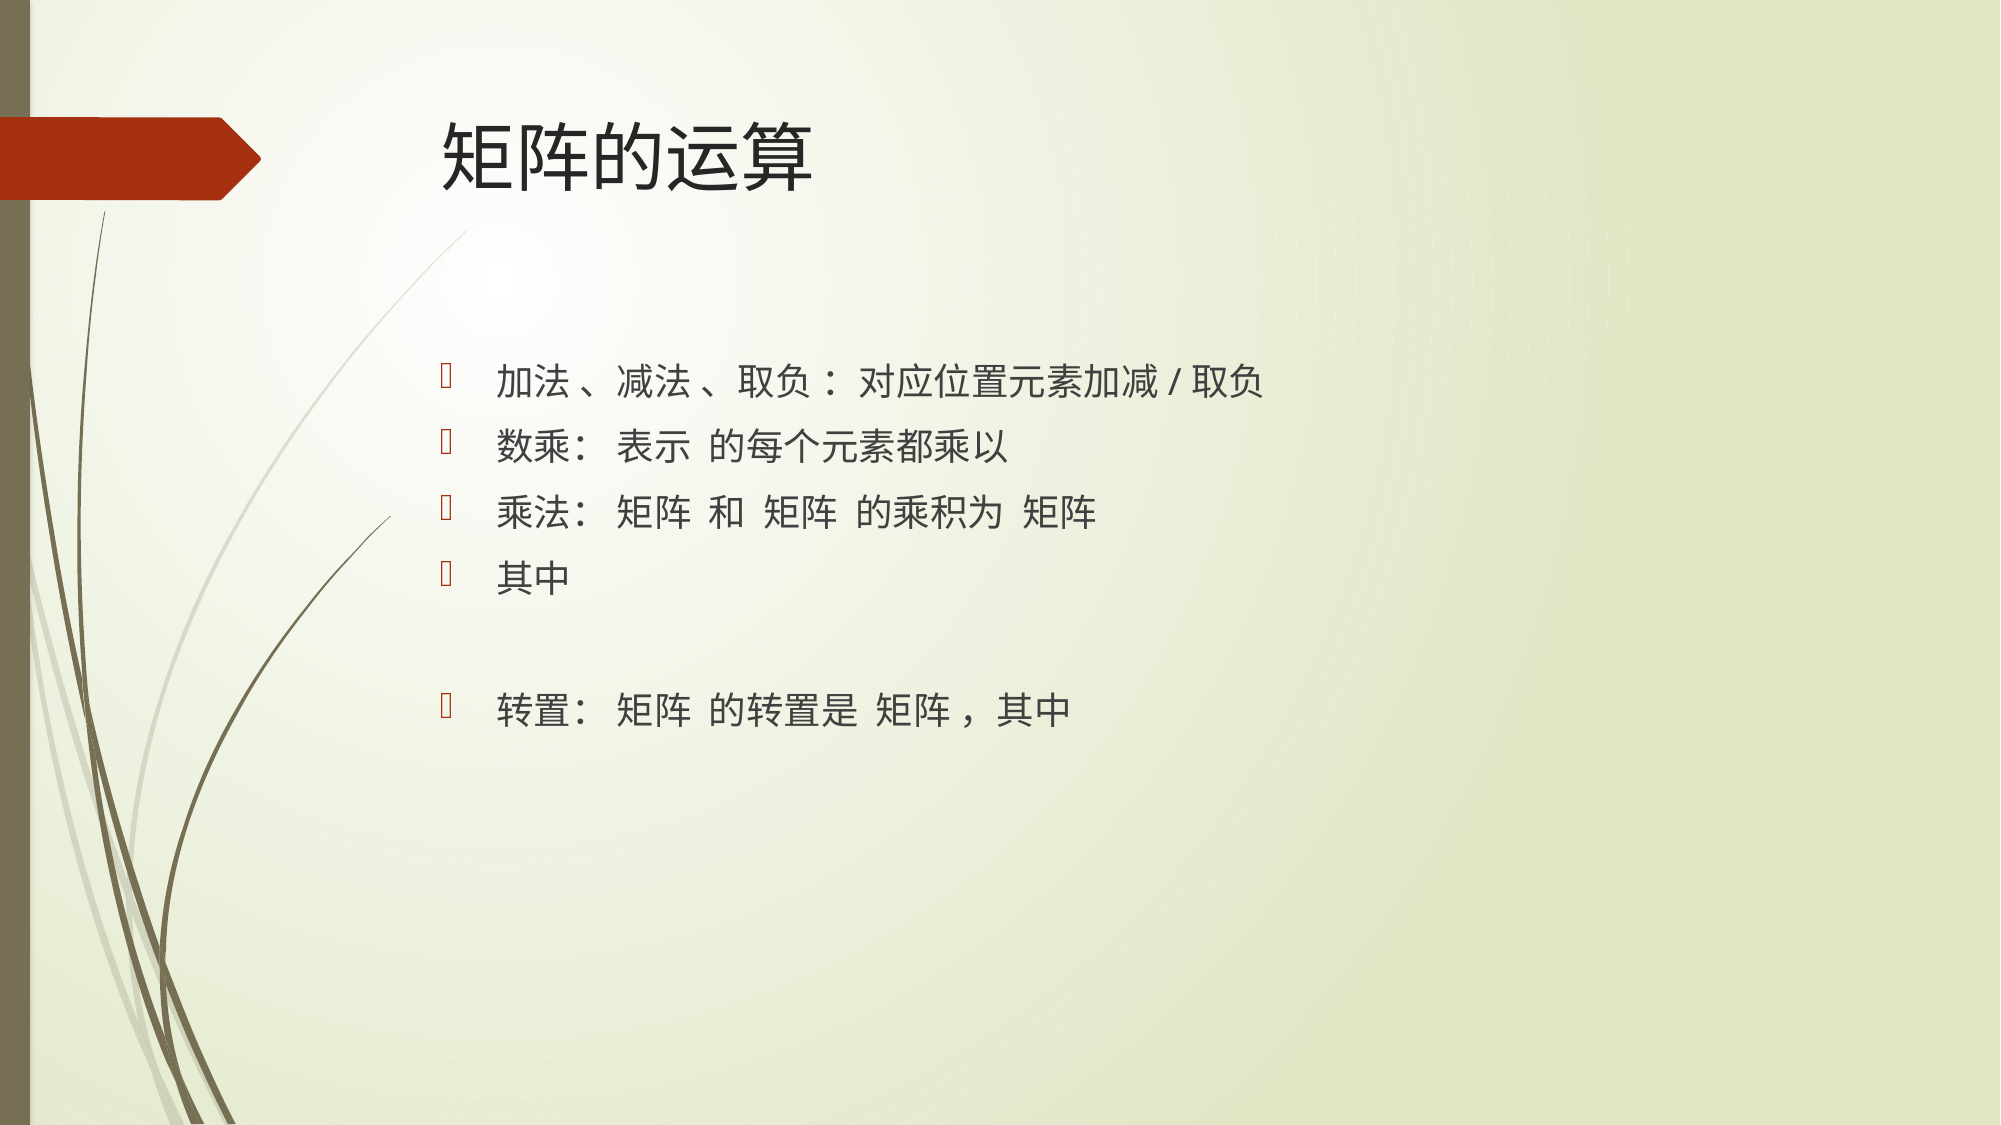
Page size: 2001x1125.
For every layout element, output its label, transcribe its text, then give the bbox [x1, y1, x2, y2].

title 矩阵的运算 [425, 102, 1888, 313]
